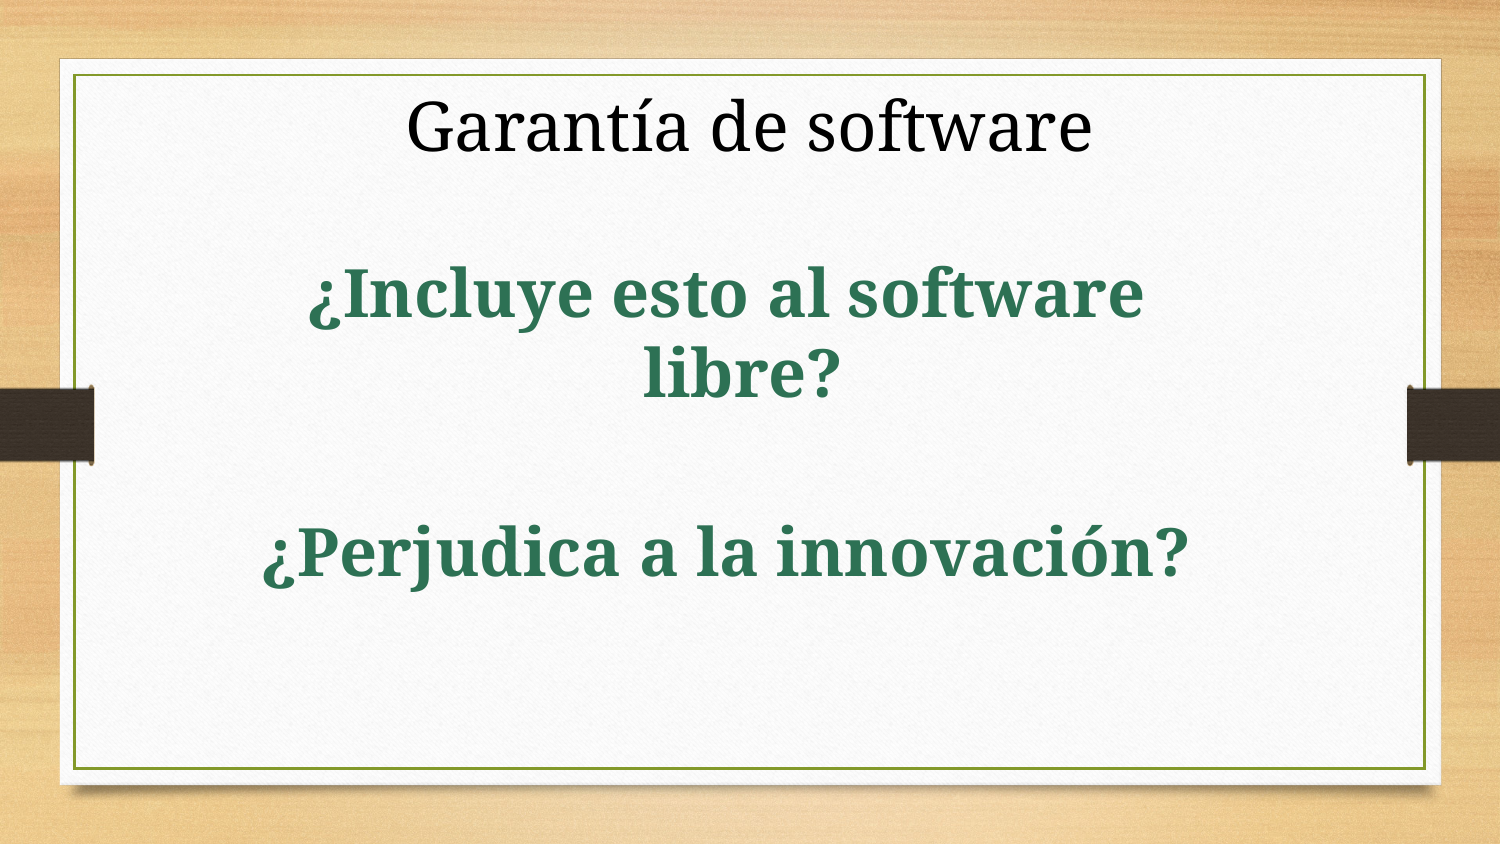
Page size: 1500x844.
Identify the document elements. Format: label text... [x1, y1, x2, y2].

title Garantía de software [51, 67, 1449, 167]
list ¿Incluye esto al software libre? ¿Perjudica a la innovación? [220, 236, 1232, 747]
picture [0, 0, 1500, 844]
